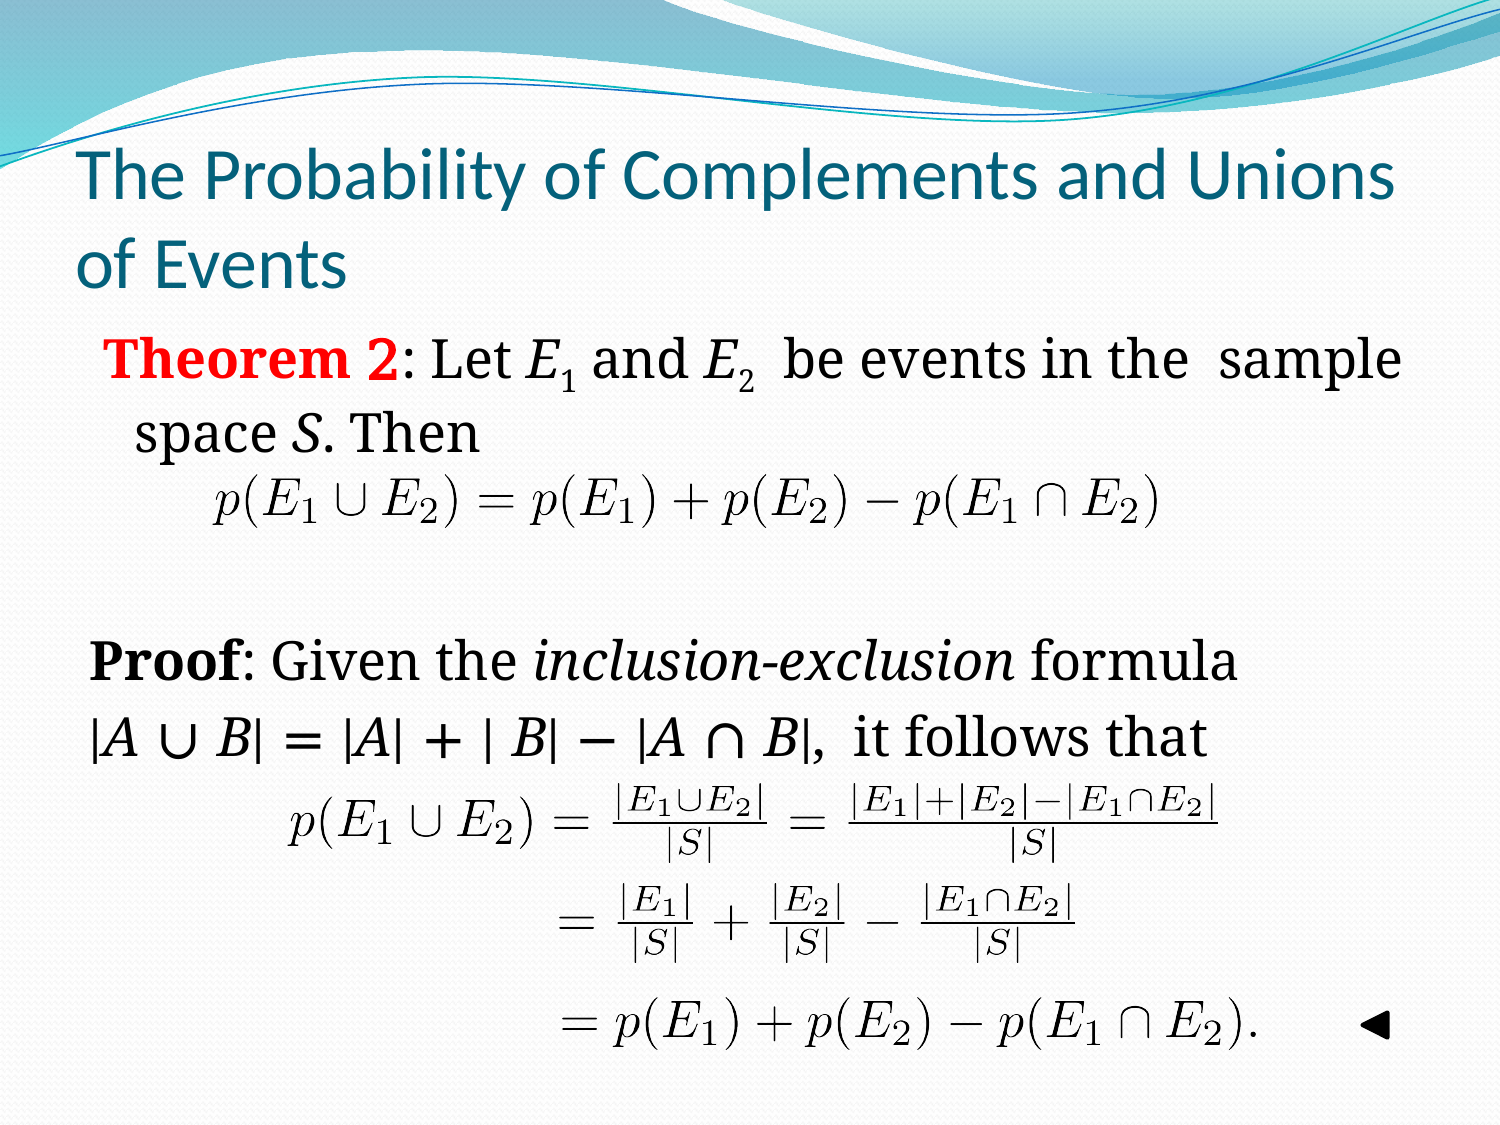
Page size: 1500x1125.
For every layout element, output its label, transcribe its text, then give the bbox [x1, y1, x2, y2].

text_box [1360, 1010, 1390, 1040]
picture [287, 782, 1218, 863]
picture [559, 882, 1076, 963]
picture [562, 997, 1256, 1051]
picture [212, 474, 1157, 528]
list Theorem 2: Let E1 and E2 be events in the sample space S. Then Proof: Given the inclusion-exclusion formula |A ∪ B| = |A| + | B| − |A ∩ B|, it follows that [75, 317, 1425, 1038]
title The Probability of Complements and Unions of Events [75, 115, 1425, 303]
